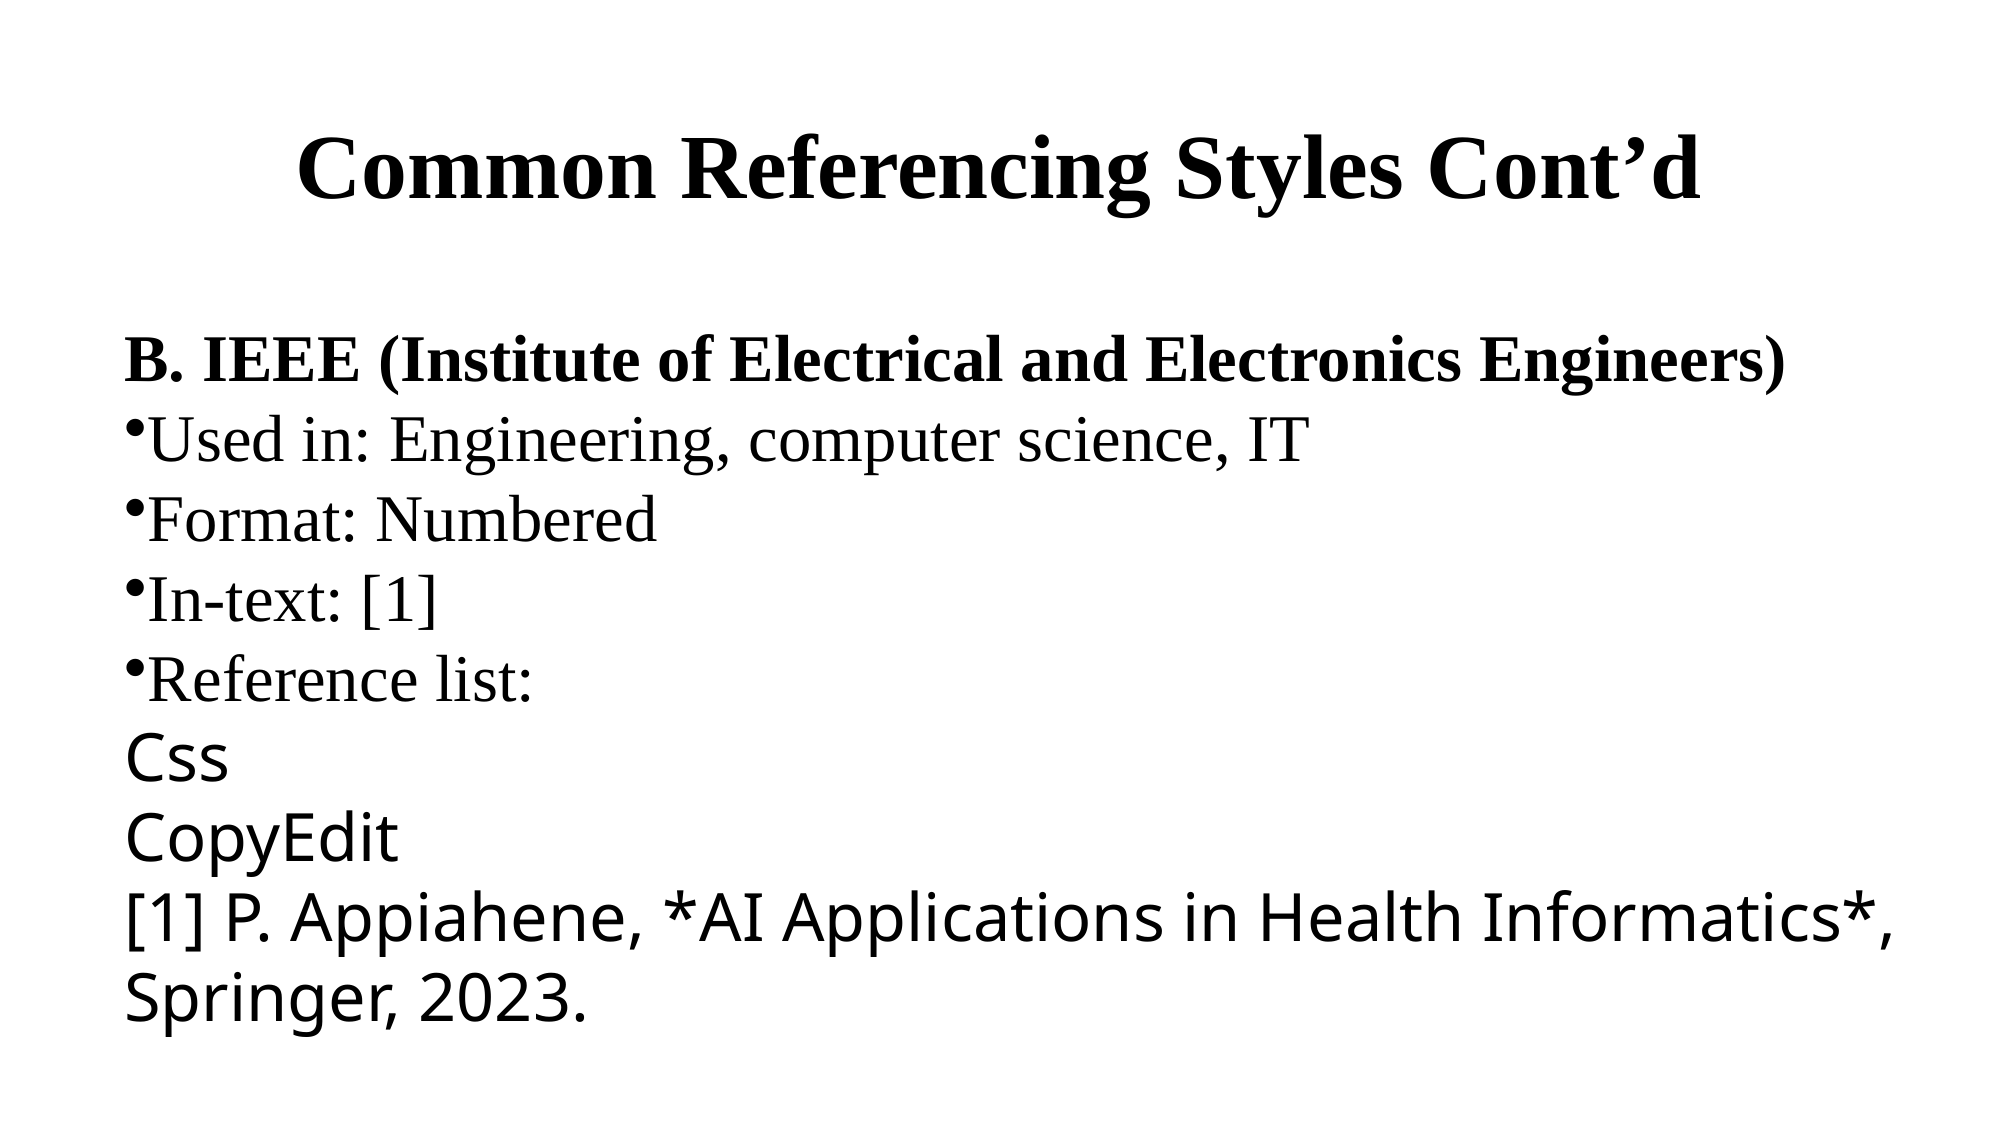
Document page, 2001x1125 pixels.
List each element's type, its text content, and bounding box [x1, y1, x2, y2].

title Common Referencing Styles Cont’d [137, 59, 1863, 278]
list B. IEEE (Institute of Electrical and Electronics Engineers) Used in: Engineering, computer science, IT Format: Numbered In-text: [1] Reference list: Css CopyEdit [1] P. Appiahene, *AI Applications in Health Informatics*, Springer, 2023. [49, 315, 1956, 1035]
